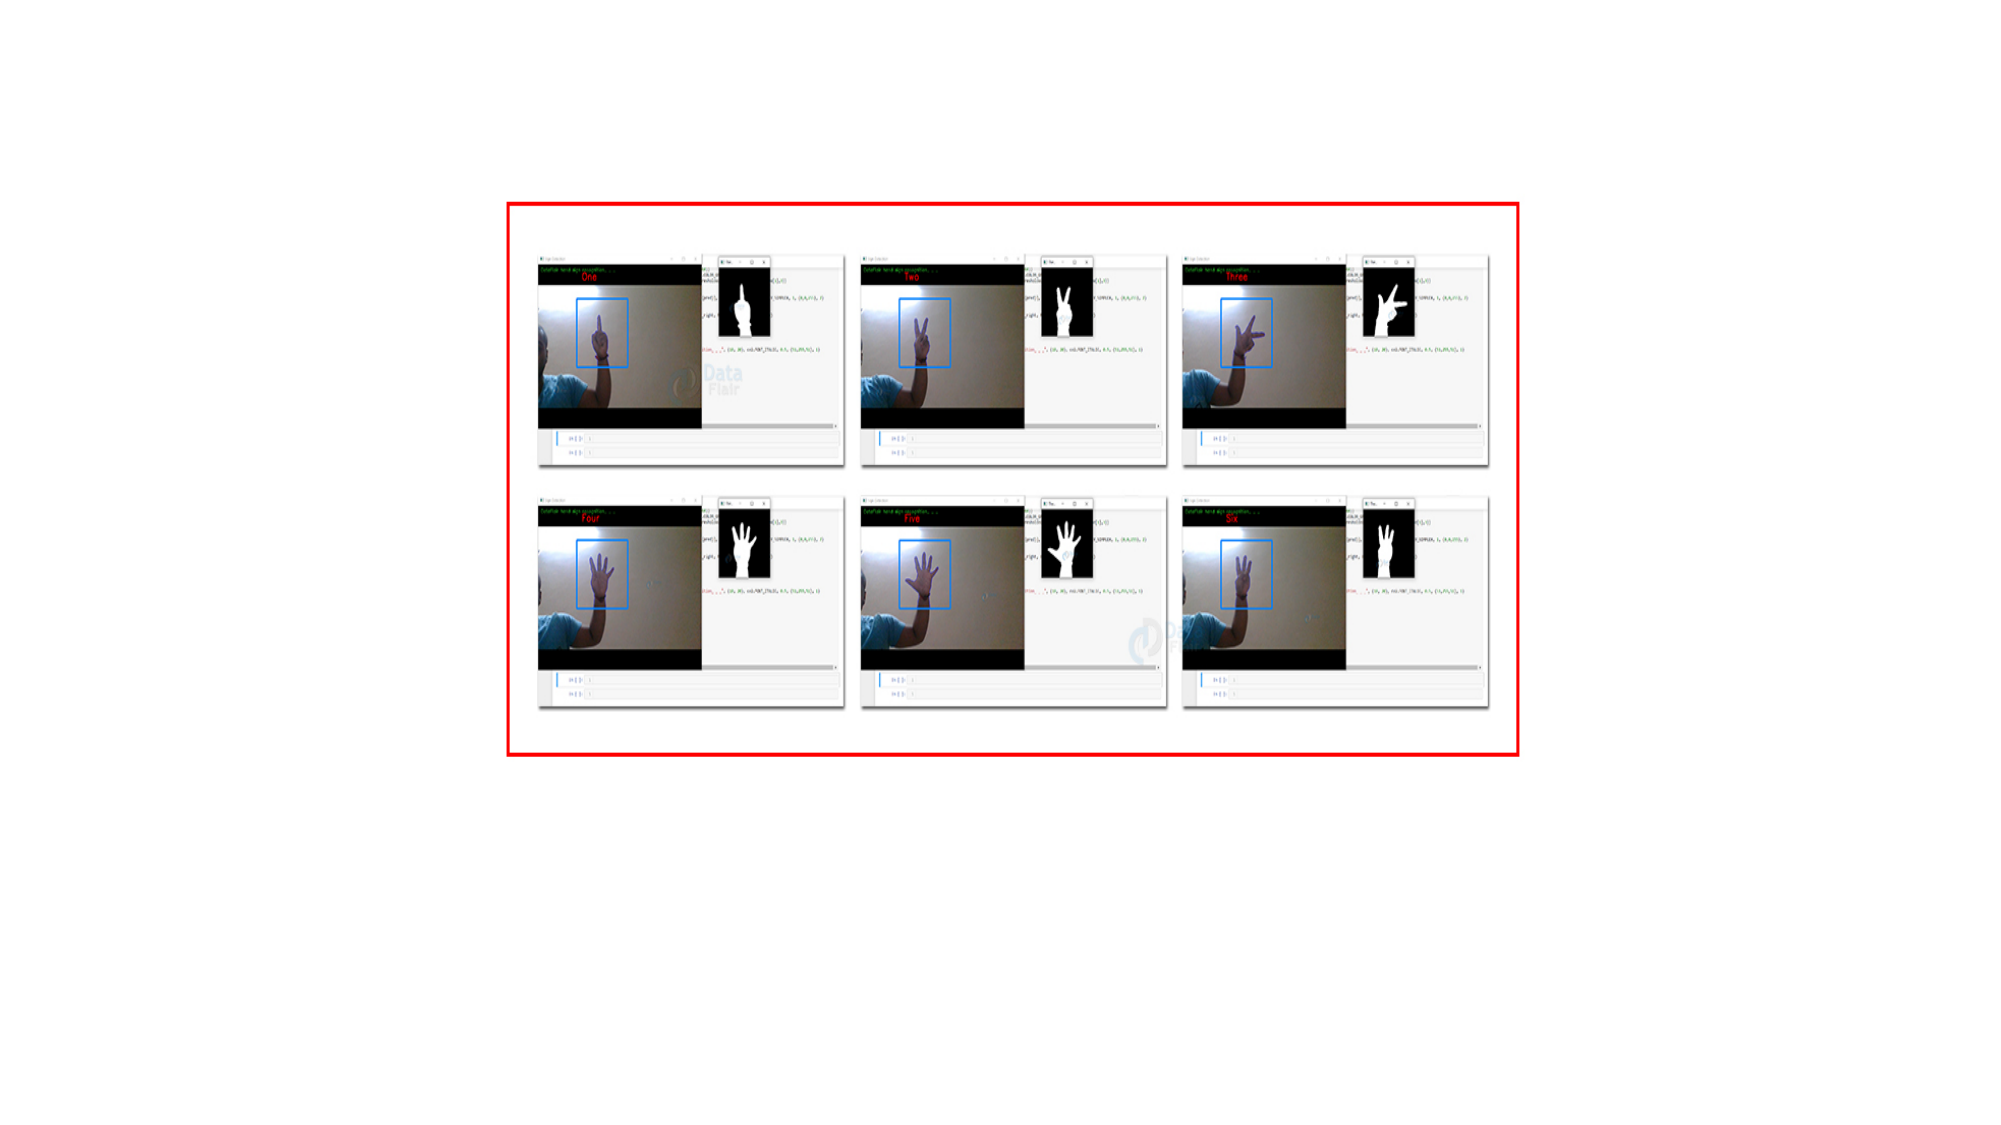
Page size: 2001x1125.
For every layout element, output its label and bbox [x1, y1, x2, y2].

picture [474, 172, 1552, 787]
